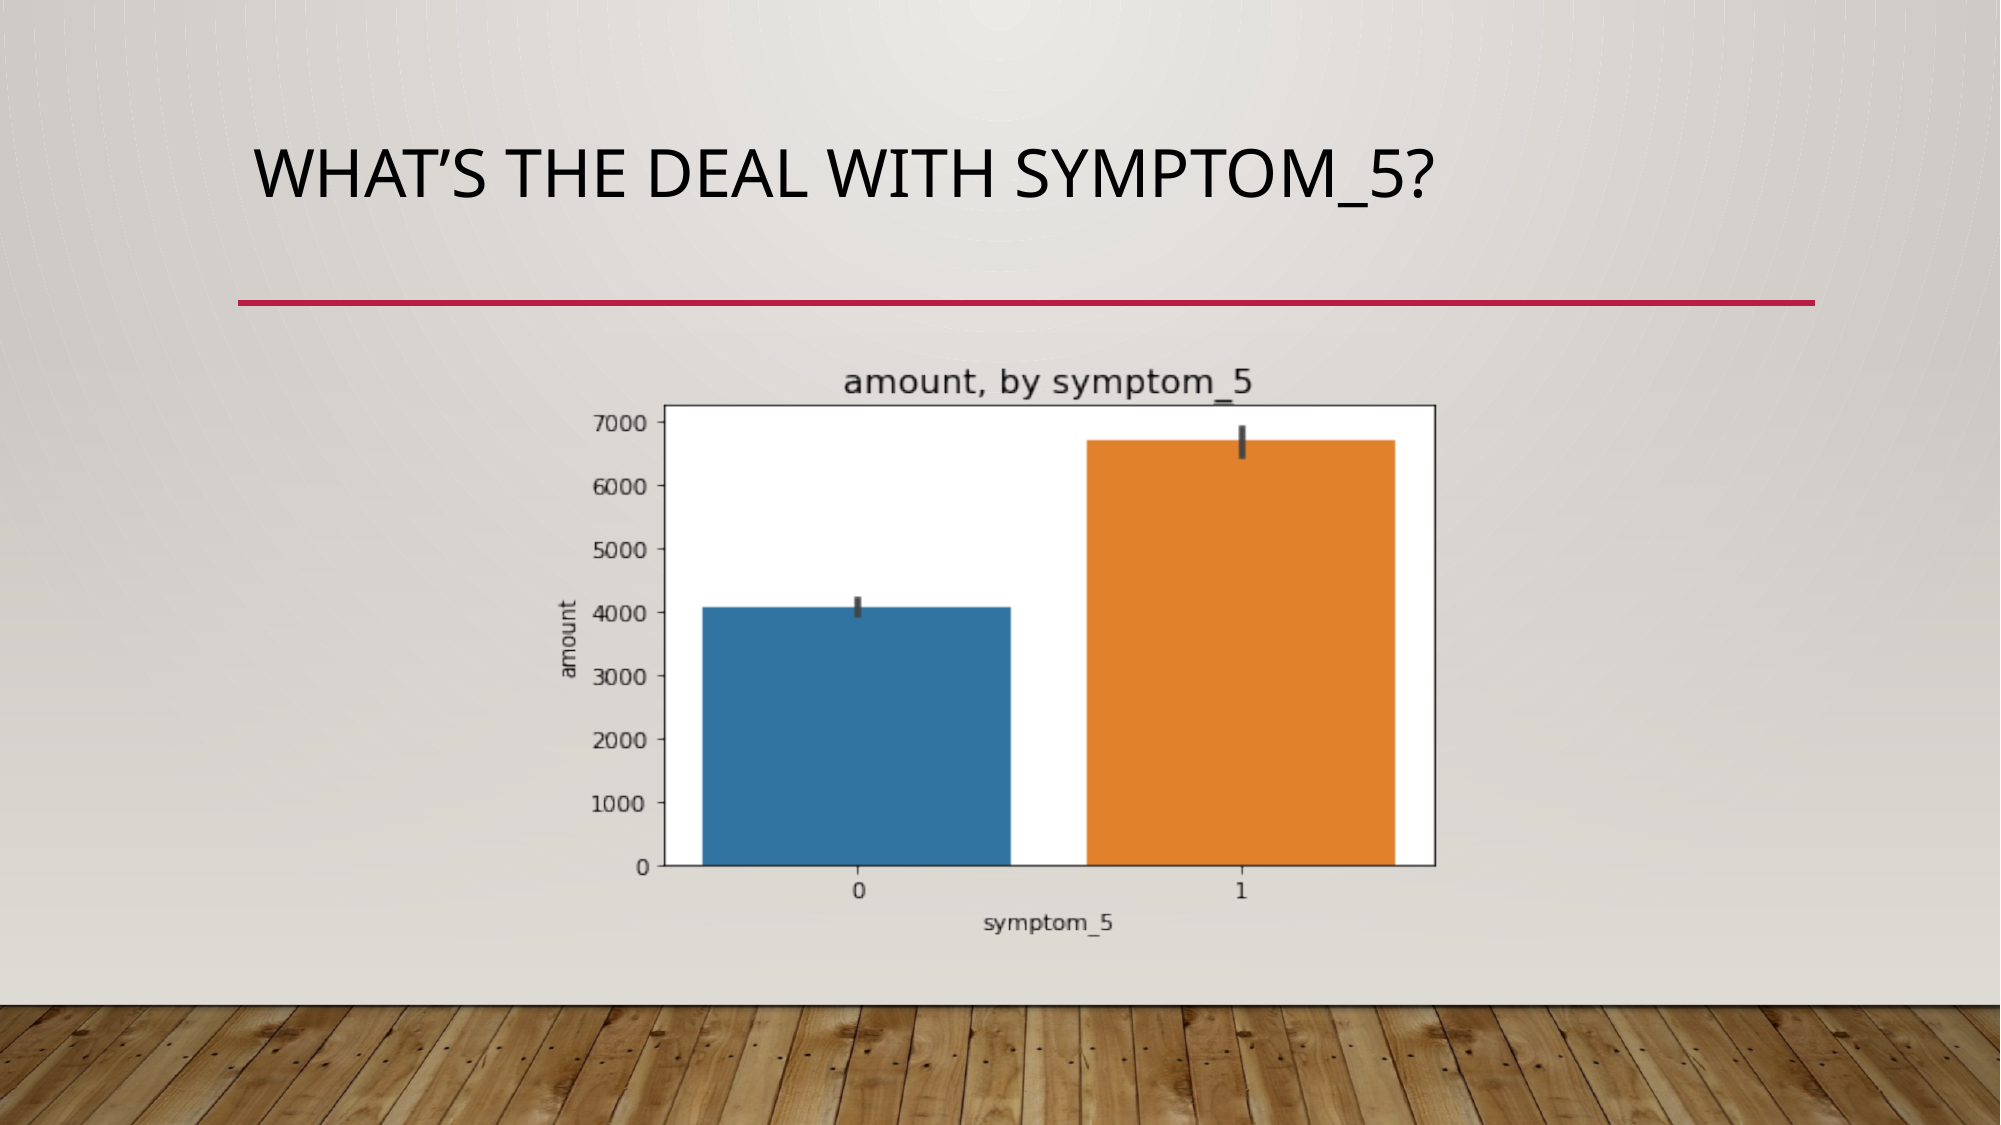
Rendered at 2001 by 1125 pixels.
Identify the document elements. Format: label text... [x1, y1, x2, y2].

picture [542, 354, 1458, 949]
picture [0, 1005, 2000, 1125]
title What’s the deal with symptom_5? [238, 131, 1814, 305]
